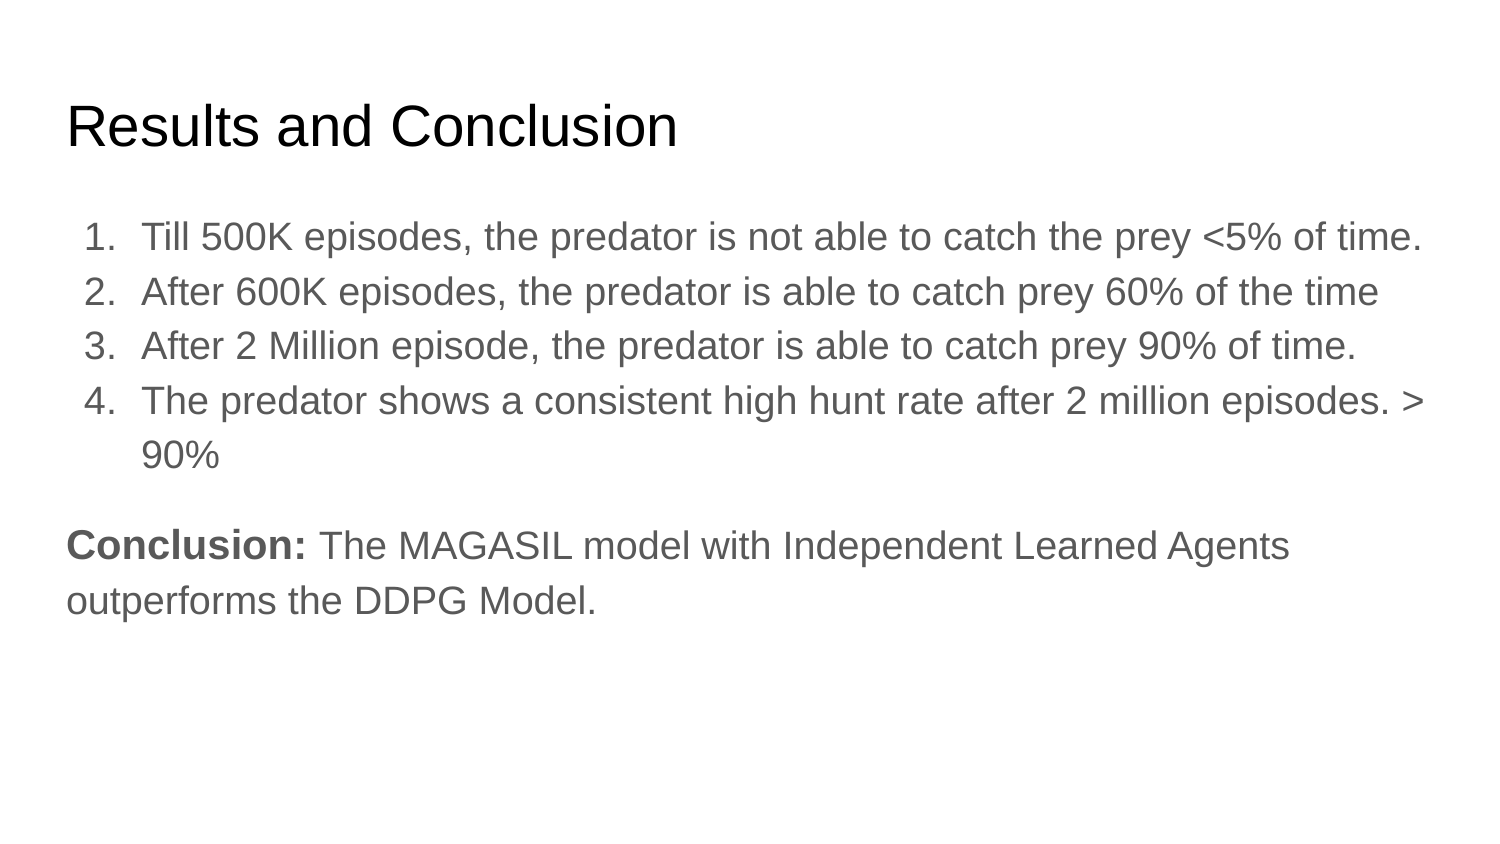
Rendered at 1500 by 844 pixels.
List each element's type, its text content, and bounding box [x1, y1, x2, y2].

list Till 500K episodes, the predator is not able to catch the prey <5% of time. After 600K episodes, the predator is able to catch prey 60% of the time After 2 Million episode, the predator is able to catch prey 90% of time. The predator shows a consistent high hunt rate after 2 million episodes. > 90% Conclusion: The MAGASIL model with Independent Learned Agents outperforms the DDPG Model. [51, 189, 1449, 750]
title Results and Conclusion [51, 72, 1449, 167]
